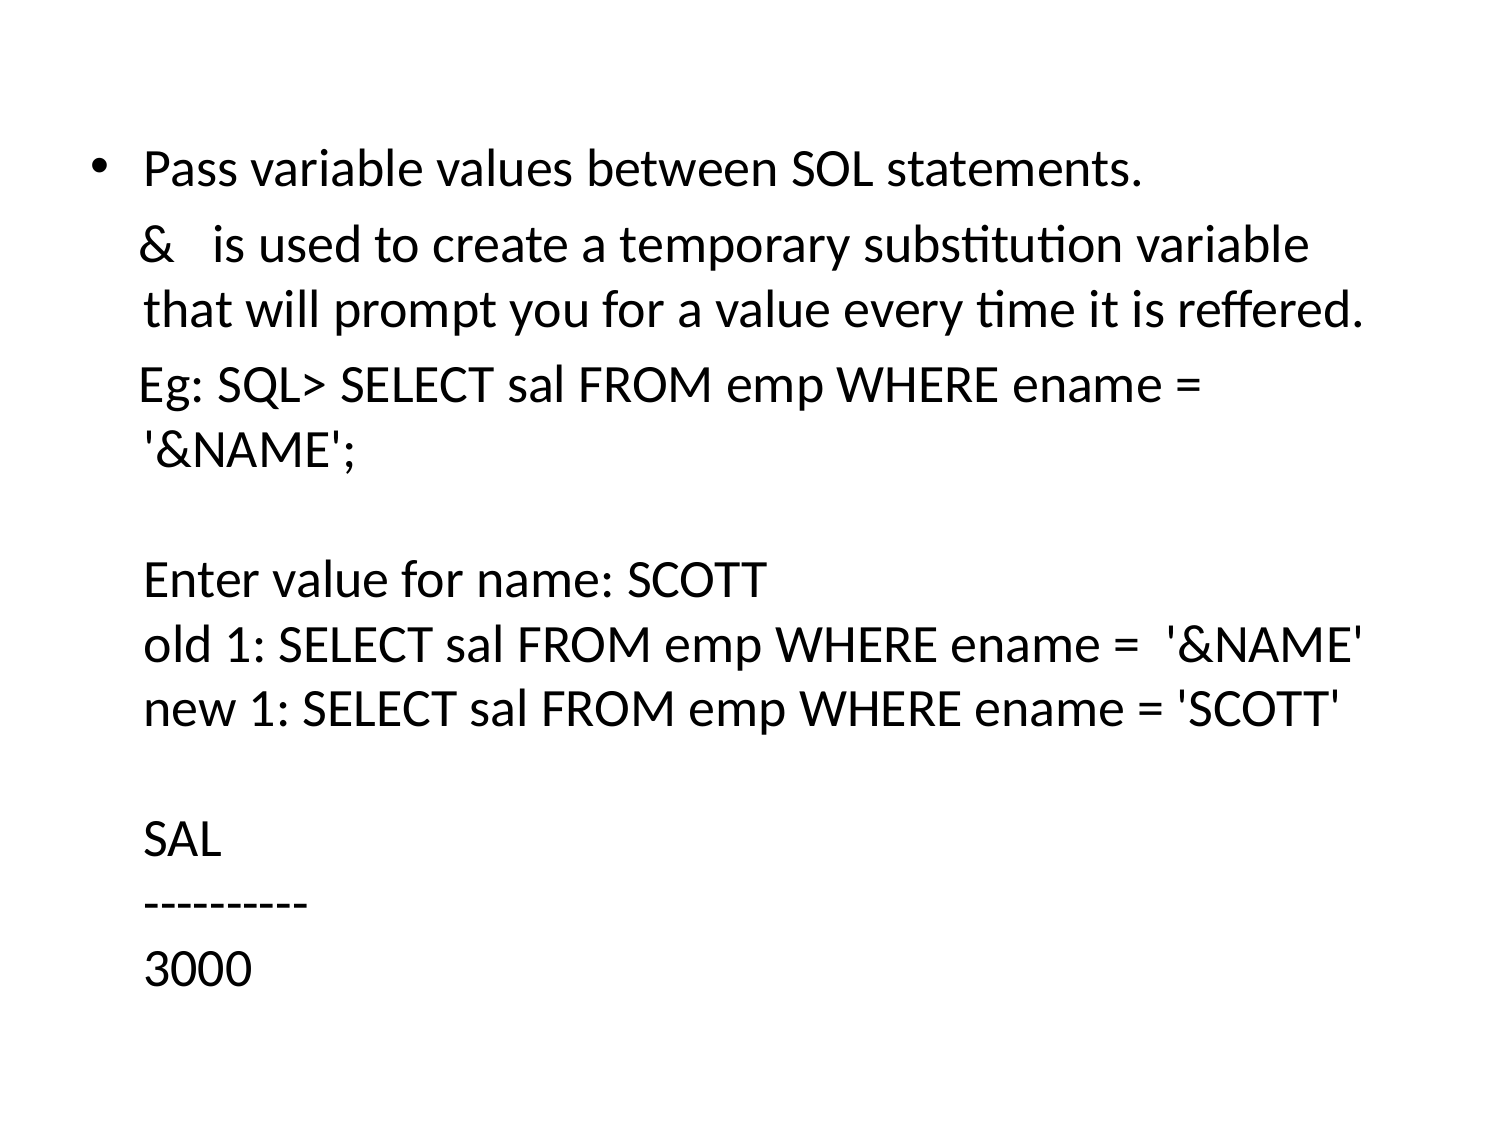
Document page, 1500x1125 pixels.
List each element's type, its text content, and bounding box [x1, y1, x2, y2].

list Pass variable values between SOL statements. & is used to create a temporary substitution variable that will prompt you for a value every time it is reffered. Eg: SQL> SELECT sal FROM emp WHERE ename = '&NAME'; Enter value for name: SCOTT old 1: SELECT sal FROM emp WHERE ename = '&NAME' new 1: SELECT sal FROM emp WHERE ename = 'SCOTT' SAL ---------- 3000 [75, 125, 1425, 1005]
